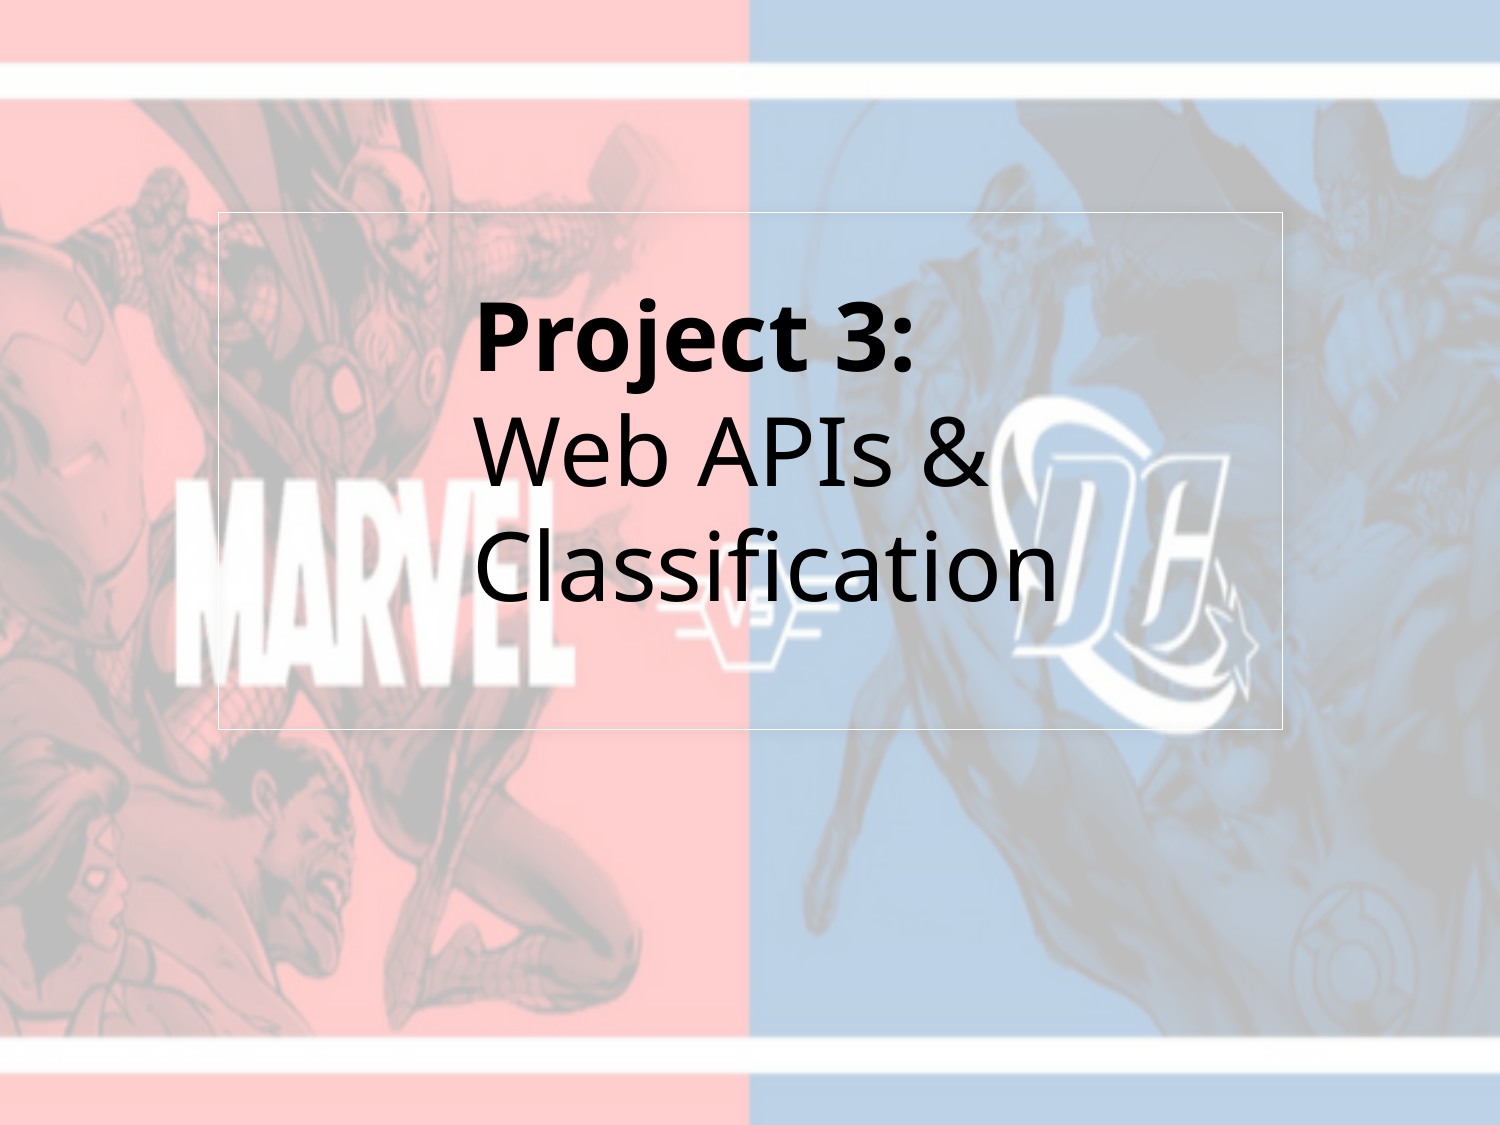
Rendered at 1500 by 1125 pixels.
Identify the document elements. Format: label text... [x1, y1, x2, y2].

title Project 3: Web APIs & Classification [457, 345, 1500, 629]
